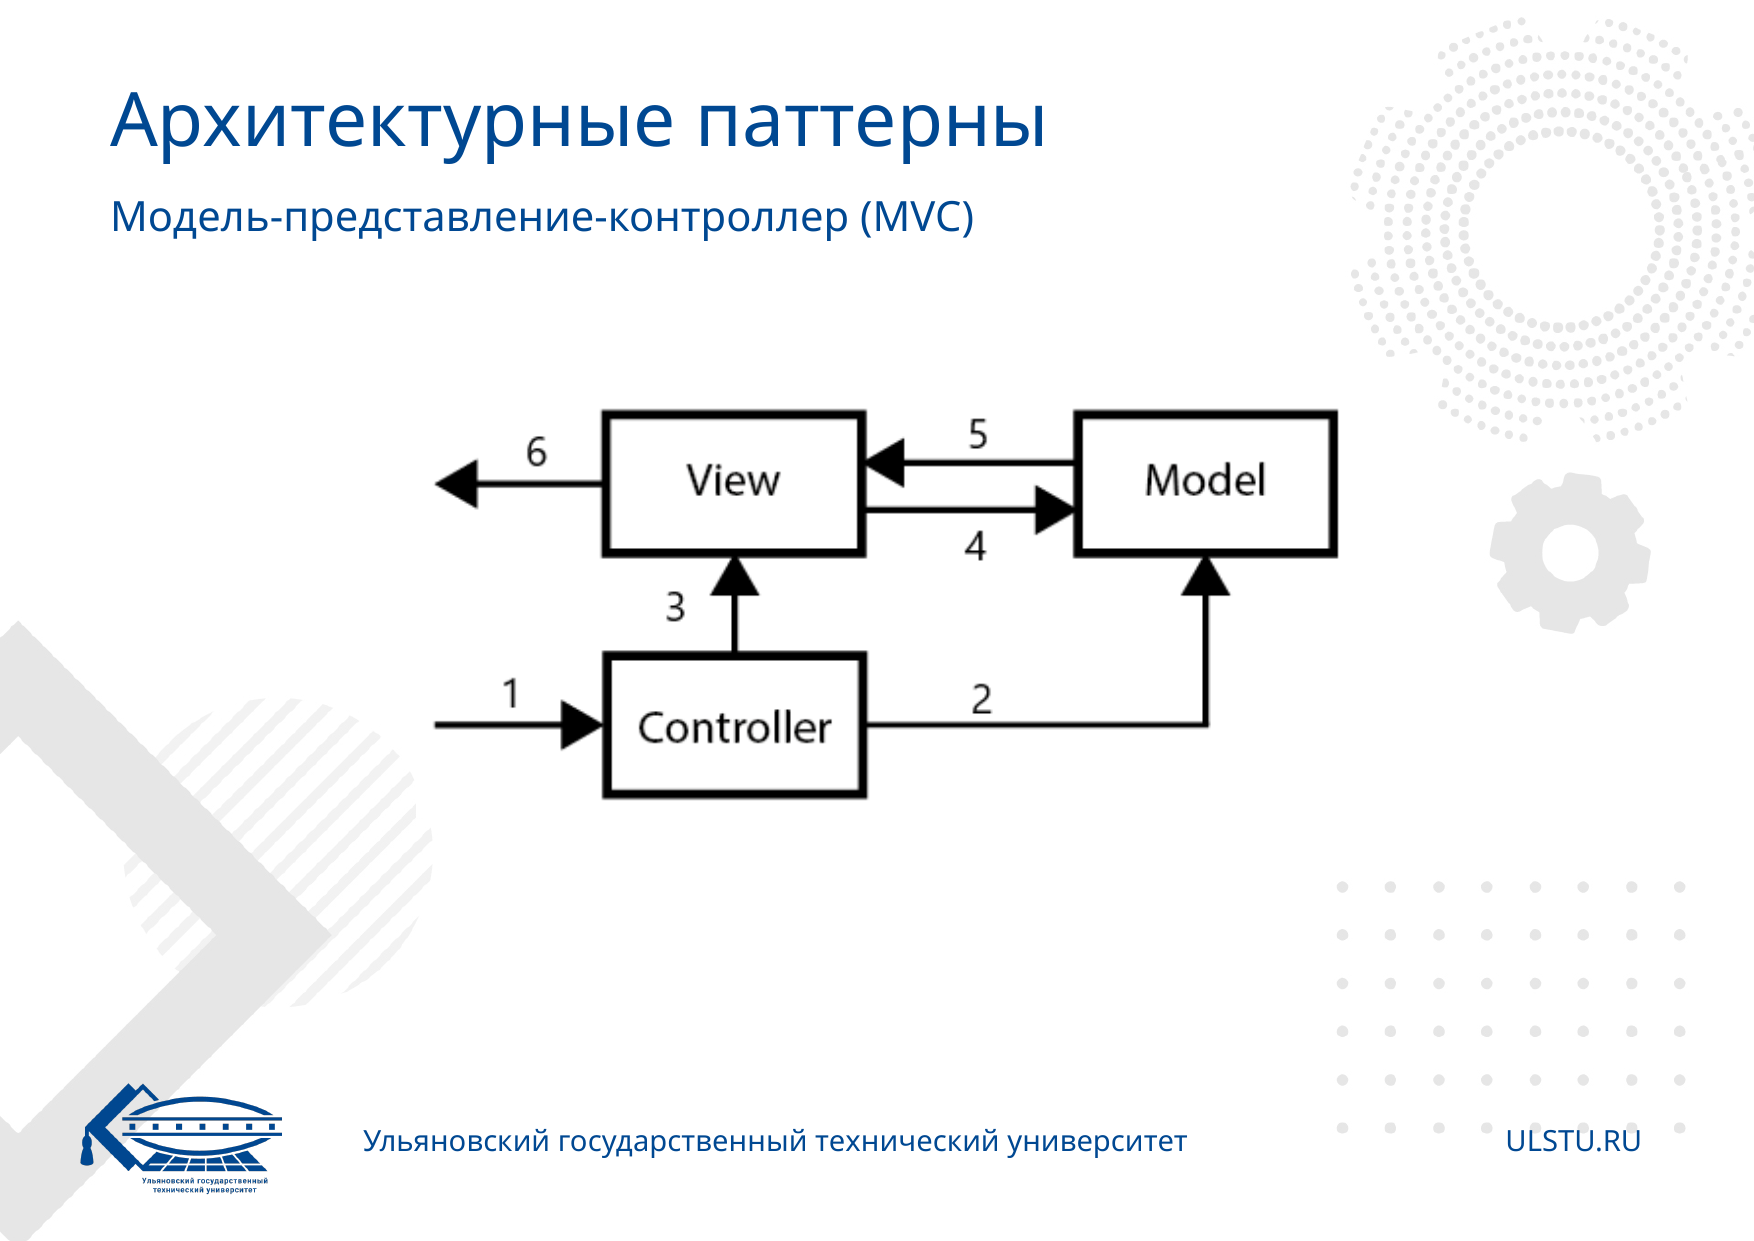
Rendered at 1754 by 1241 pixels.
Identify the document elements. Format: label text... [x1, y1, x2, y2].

text_box Ульяновский государственный технический университет [348, 1114, 1278, 1174]
picture [0, 0, 1754, 1241]
text_box Модель-представление-контроллер (MVC) [95, 182, 1682, 271]
text_box ULSTU.RU [1490, 1114, 1700, 1174]
text_box Архитектурные паттерны [95, 64, 1682, 182]
